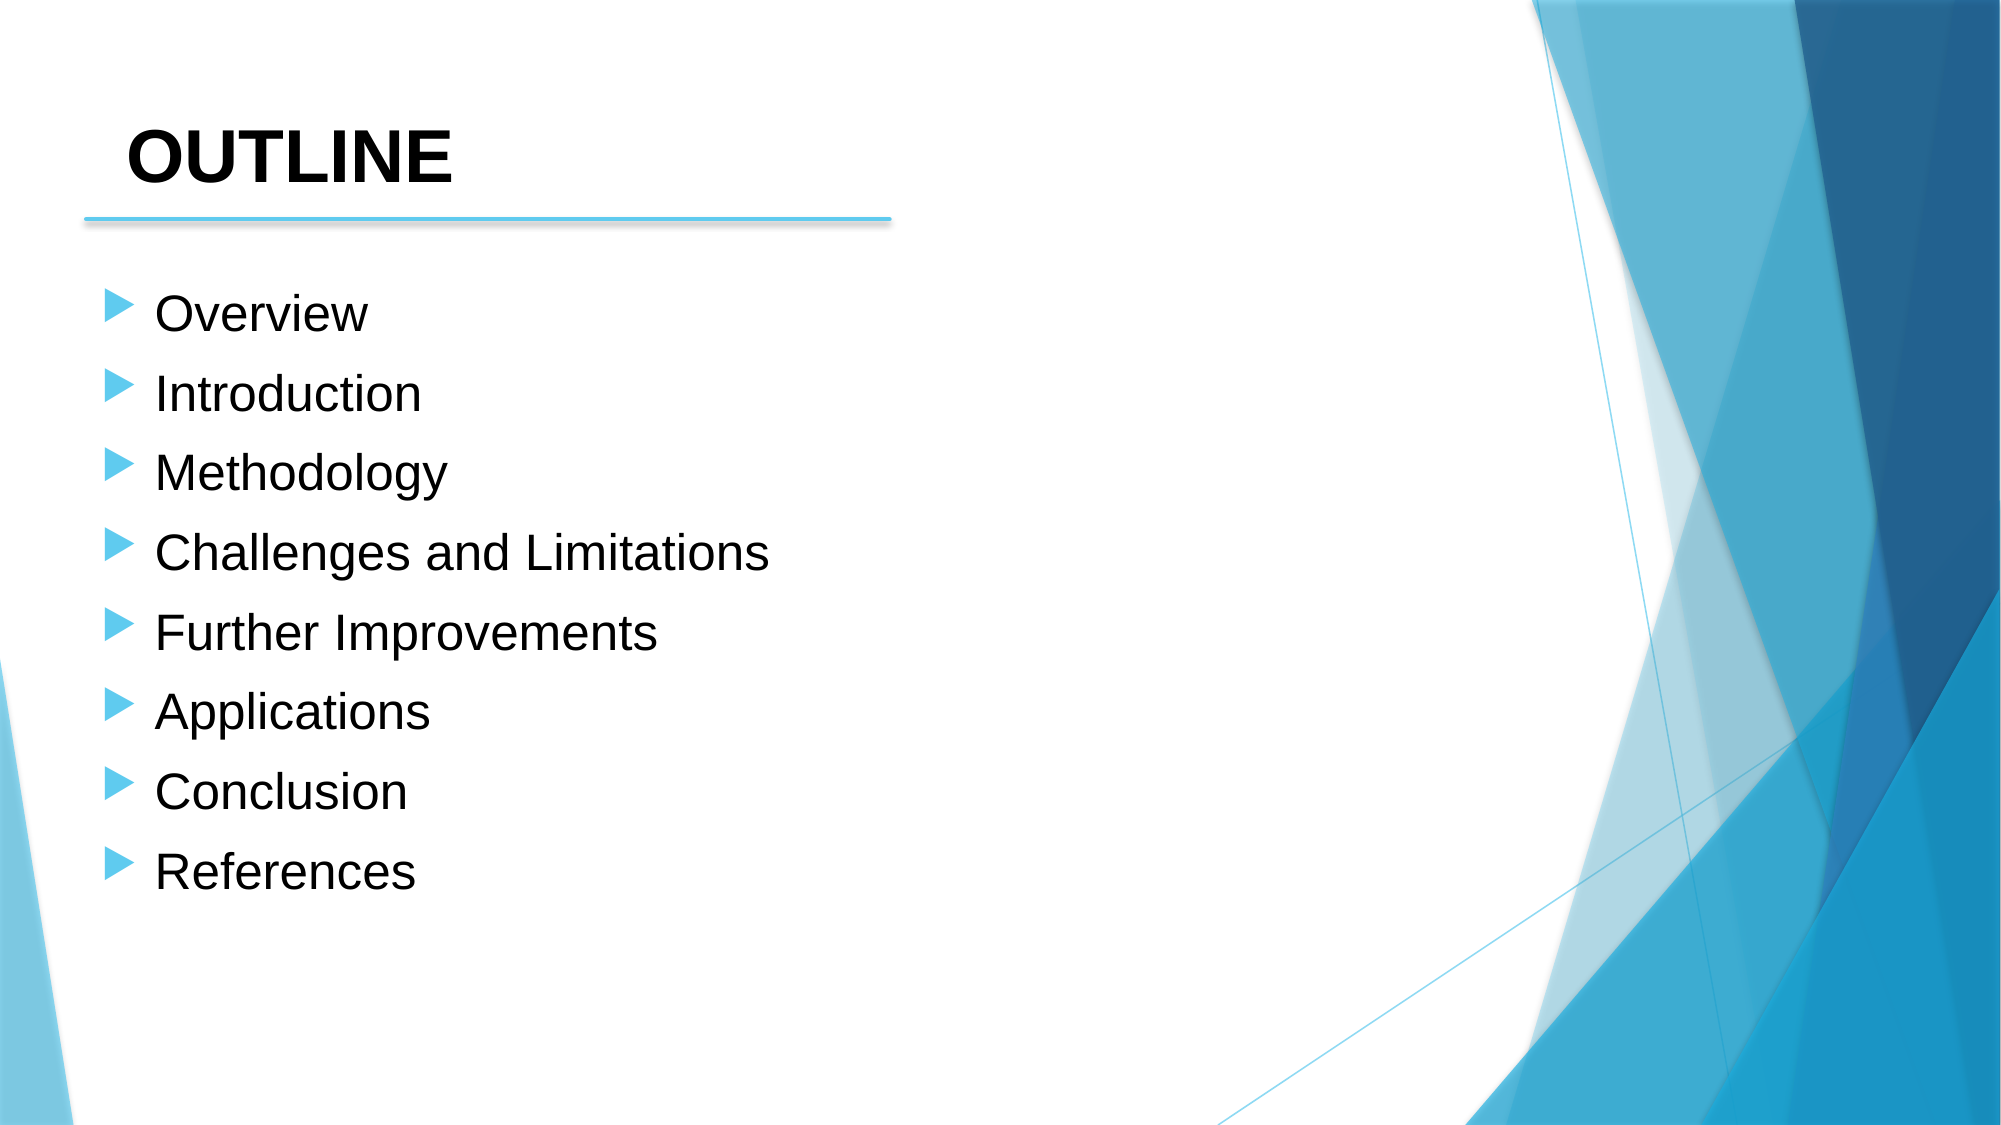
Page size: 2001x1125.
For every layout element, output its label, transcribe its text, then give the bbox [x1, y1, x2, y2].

title OUTLINE [111, 99, 1522, 317]
list Overview Introduction Methodology Challenges and Limitations Further Improvements Applications Conclusion References [86, 272, 1497, 910]
